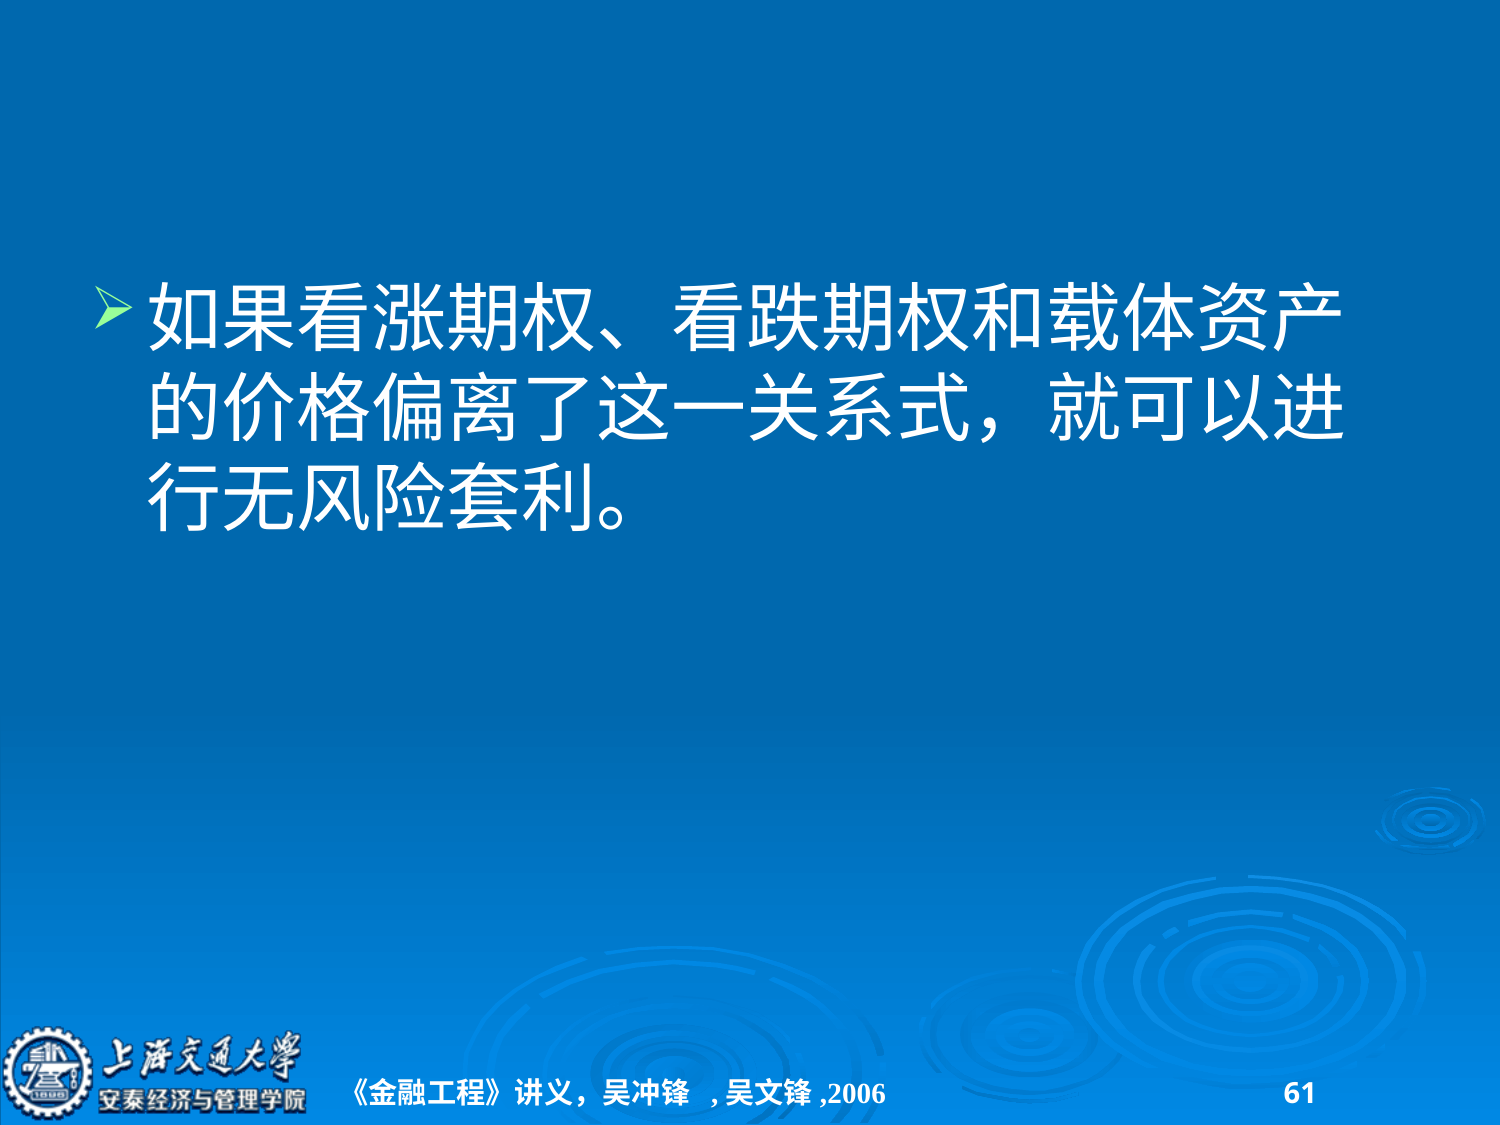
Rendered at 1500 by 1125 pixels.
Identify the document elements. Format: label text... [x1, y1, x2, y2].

list 如果看涨期权、看跌期权和载体资产的价格偏离了这一关系式，就可以进行无风险套利。 [75, 262, 1425, 1005]
picture [0, 1017, 313, 1125]
